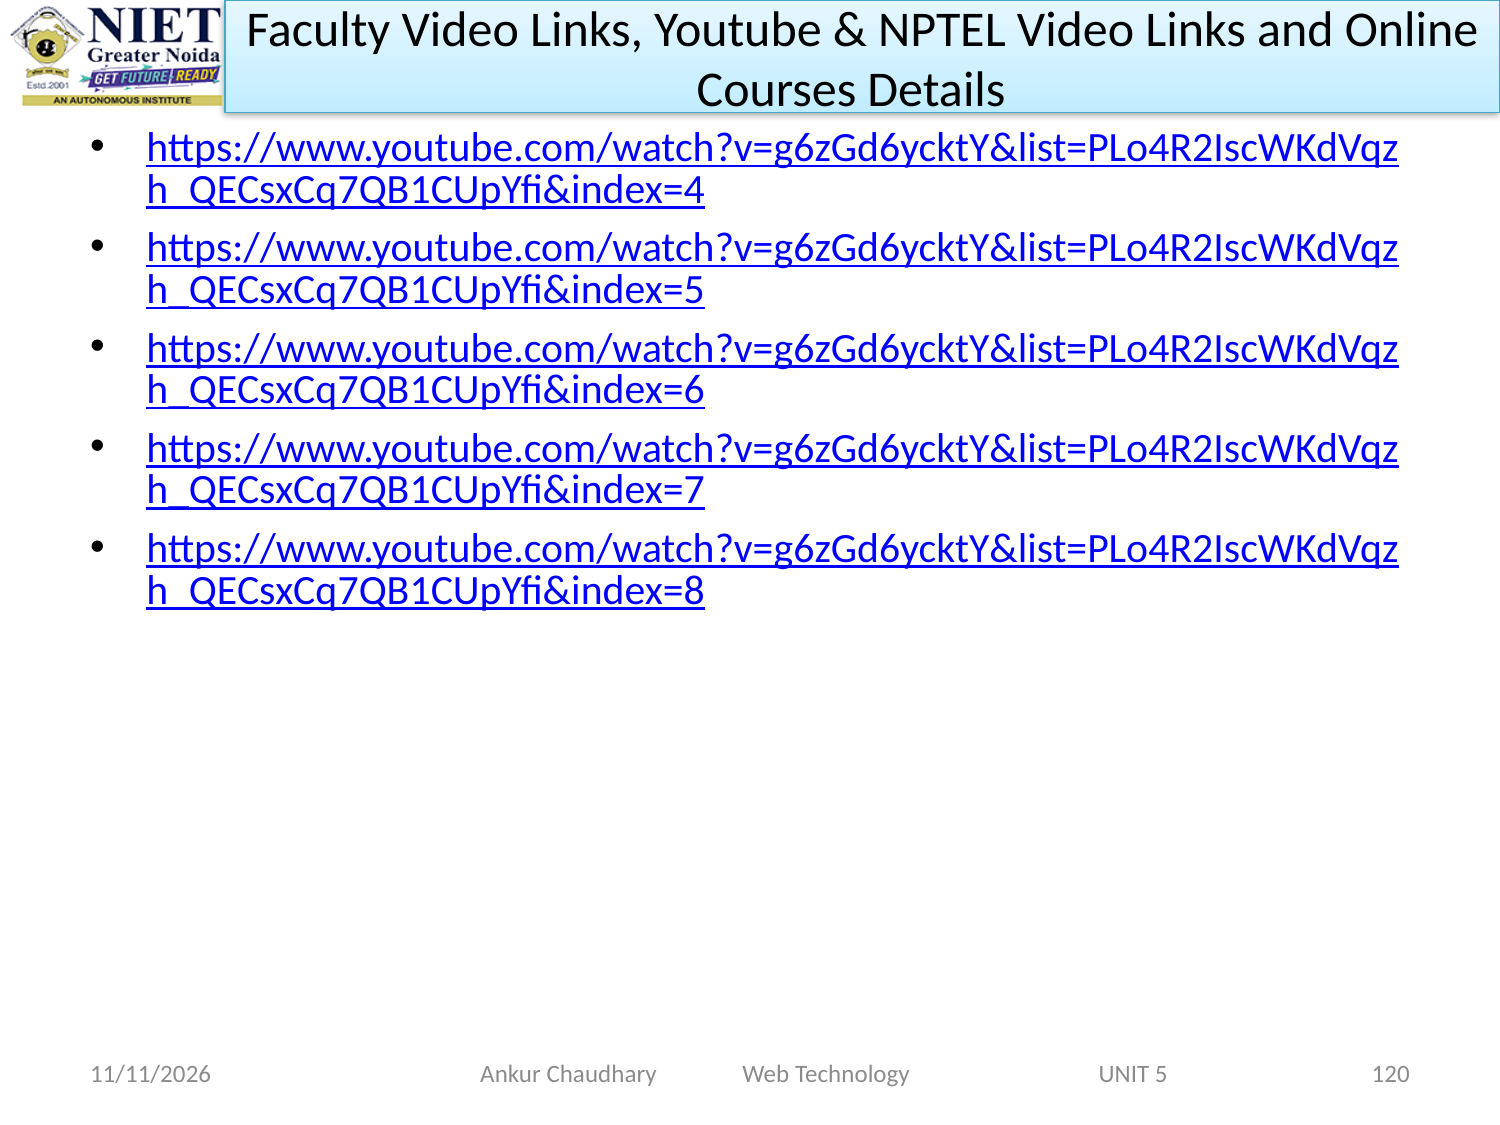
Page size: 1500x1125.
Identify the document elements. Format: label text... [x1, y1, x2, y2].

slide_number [75, 1042, 412, 1103]
slide_number 120 [1074, 1042, 1425, 1103]
list https://www.youtube.com/watch?v=g6zGd6ycktY&list=PLo4R2IscWKdVqzh_QECsxCq7QB1CUpYfi&index=4 https://www.youtube.com/watch?v=g6zGd6ycktY&list=PLo4R2IscWKdVqzh_QECsxCq7QB1CUpYfi&index=5 https://www.youtube.com/watch?v=g6zGd6ycktY&list=PLo4R2IscWKdVqzh_QECsxCq7QB1CUpYfi&index=6 https://www.youtube.com/watch?v=g6zGd6ycktY&list=PLo4R2IscWKdVqzh_QECsxCq7QB1CUpYfi&index=7 https://www.youtube.com/watch?v=g6zGd6ycktY&list=PLo4R2IscWKdVqzh_QECsxCq7QB1CUpYfi&index=8 [75, 112, 1425, 1005]
footer Ankur Chaudhary Web Technology UNIT 5 [412, 1042, 1074, 1103]
picture [9, 6, 223, 106]
text_box Faculty Video Links, Youtube & NPTEL Video Links and Online Courses Details [224, 0, 1500, 113]
